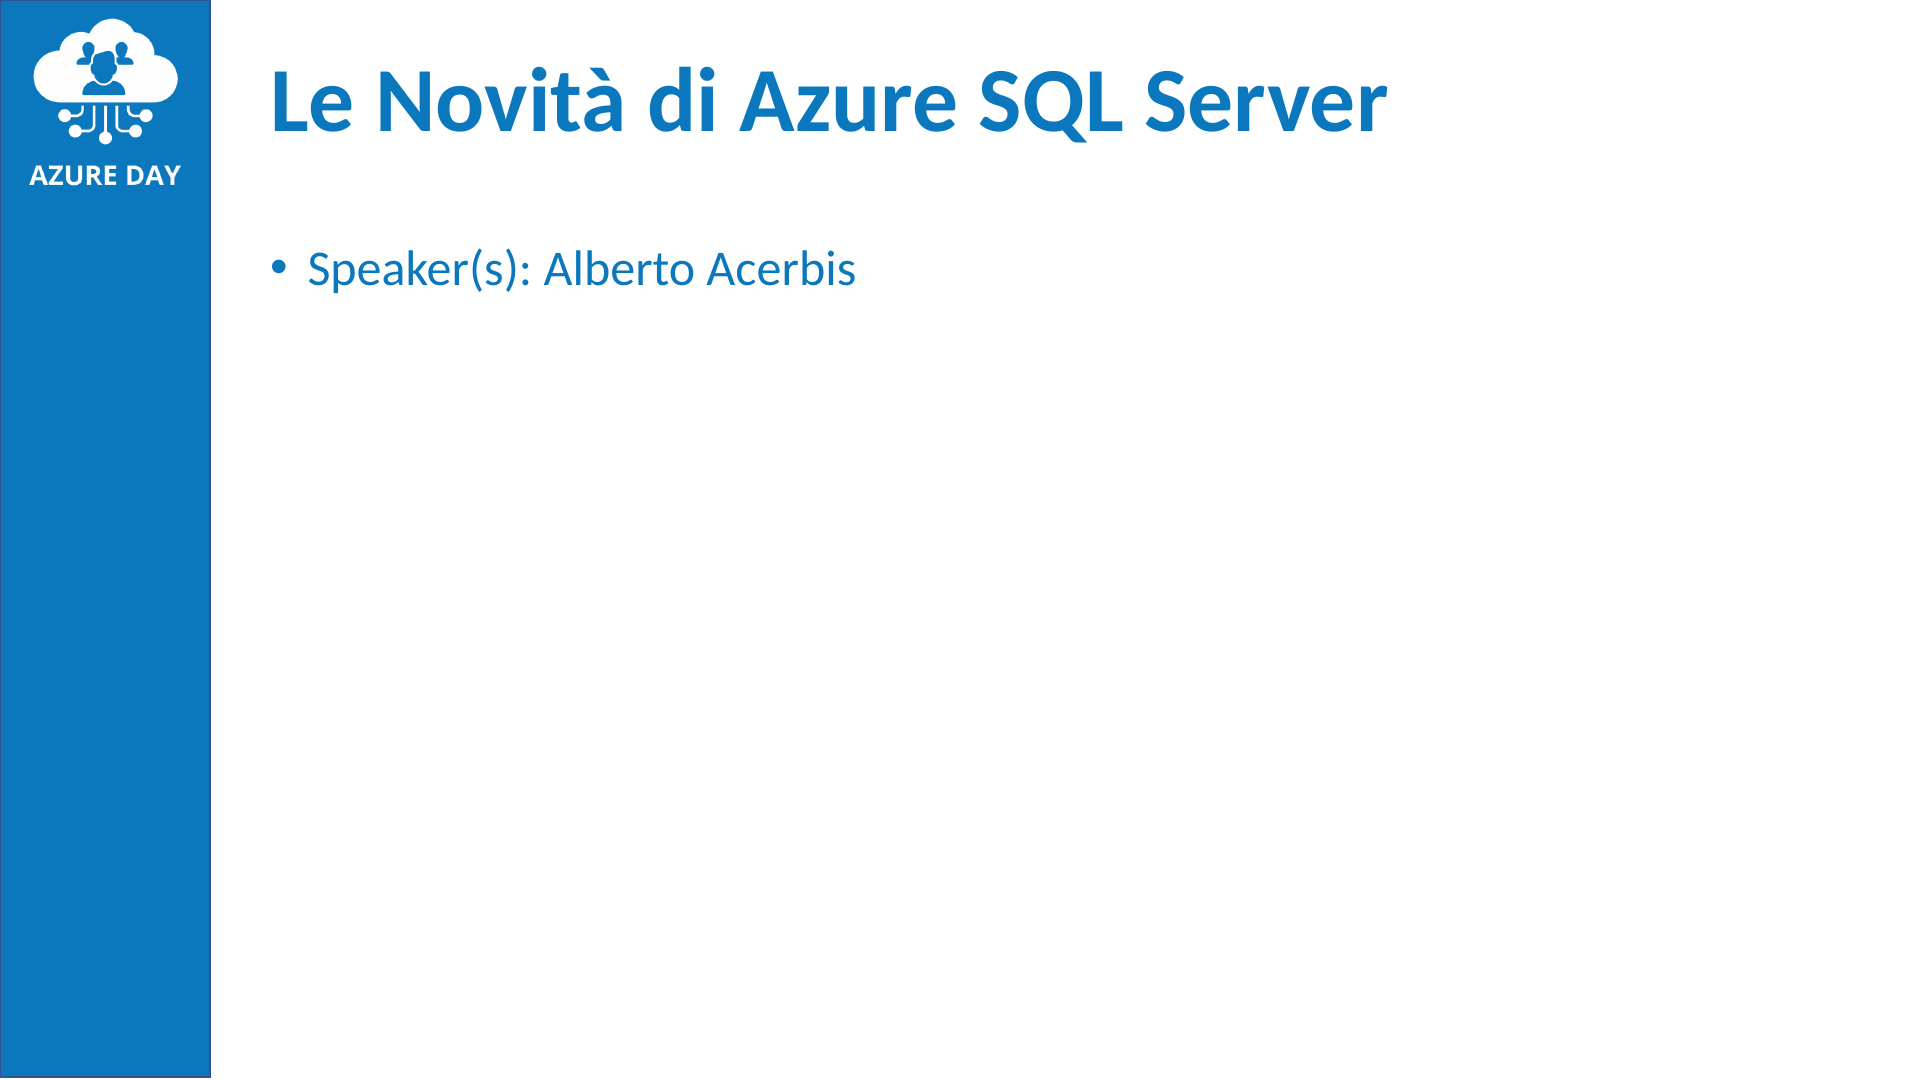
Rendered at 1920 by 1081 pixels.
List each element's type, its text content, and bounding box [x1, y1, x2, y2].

title Le Novità di Azure SQL Server [255, 49, 1856, 155]
list Speaker(s): Alberto Acerbis [255, 235, 1856, 921]
picture [0, 0, 210, 207]
